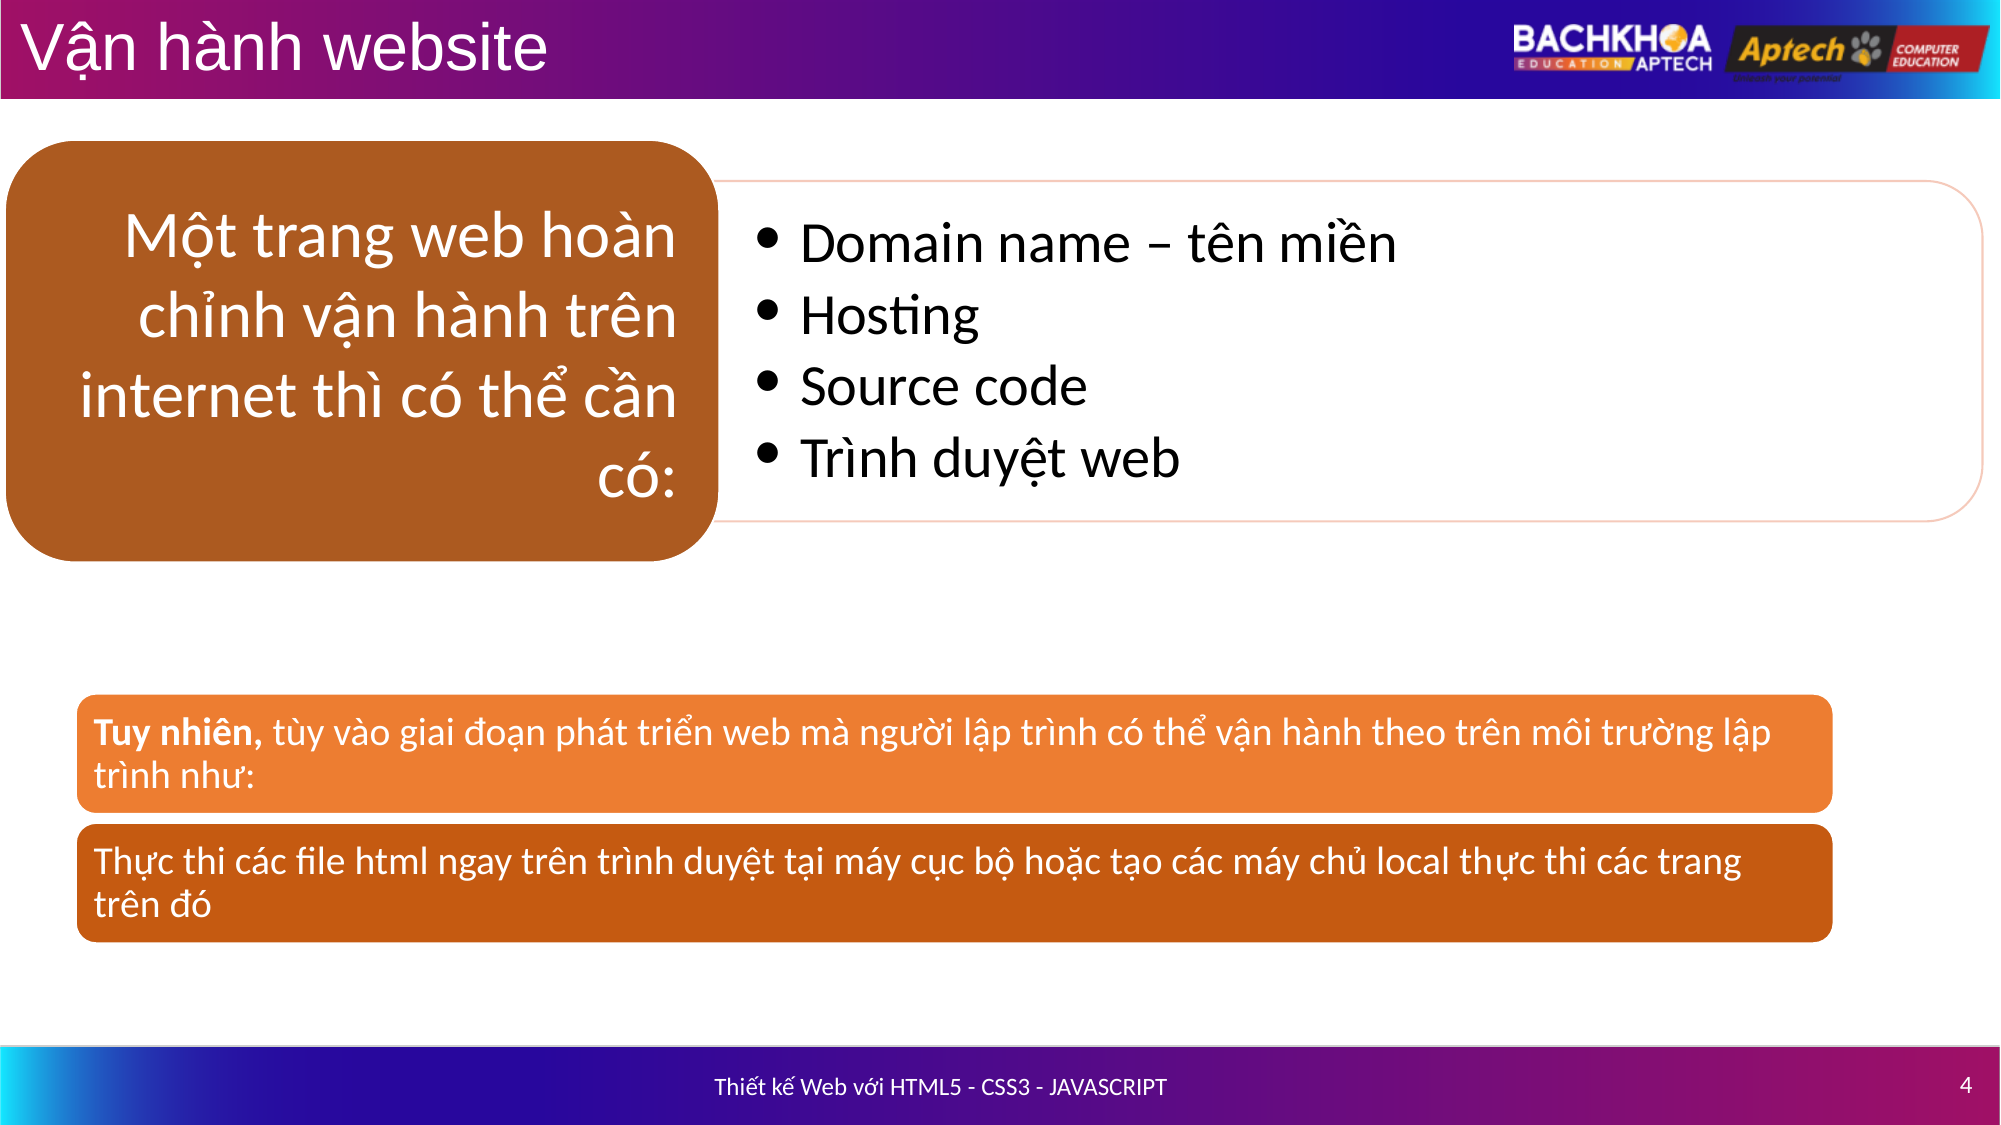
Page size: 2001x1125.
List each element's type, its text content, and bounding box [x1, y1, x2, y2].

slide_number ‹#› [1877, 1053, 1988, 1114]
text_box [75, 693, 1834, 944]
title Vận hành website [4, 5, 1990, 93]
picture [0, 0, 2001, 99]
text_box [4, 139, 1983, 563]
picture [0, 1045, 2000, 1125]
footer Thiết kế Web với HTML5 - CSS3 - JAVASCRIPT [17, 1055, 1865, 1116]
